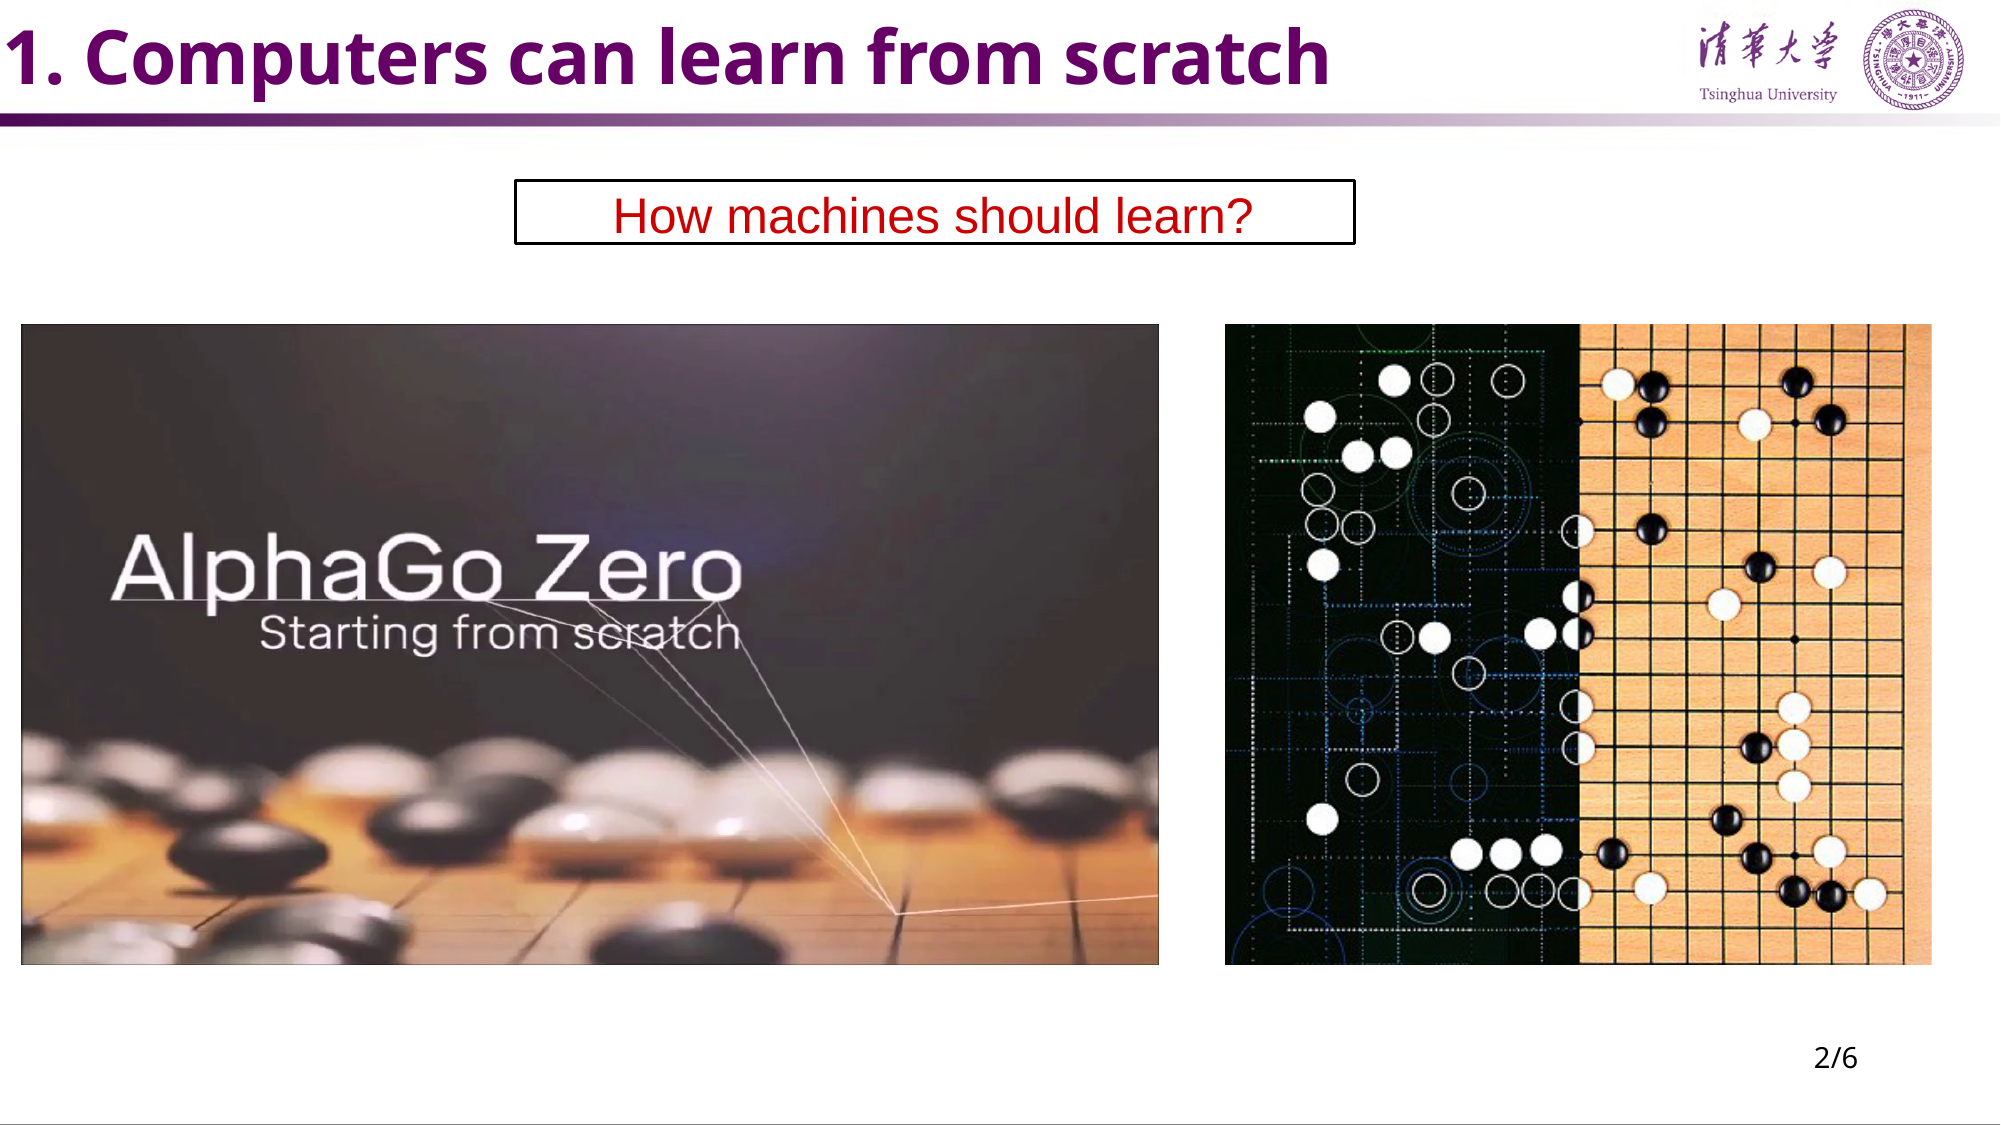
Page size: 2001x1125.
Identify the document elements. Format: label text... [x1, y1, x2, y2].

picture [0, 0, 2001, 1125]
text_box How machines should learn? [515, 180, 1355, 244]
title 1. Computers can learn from scratch [0, 0, 1355, 149]
